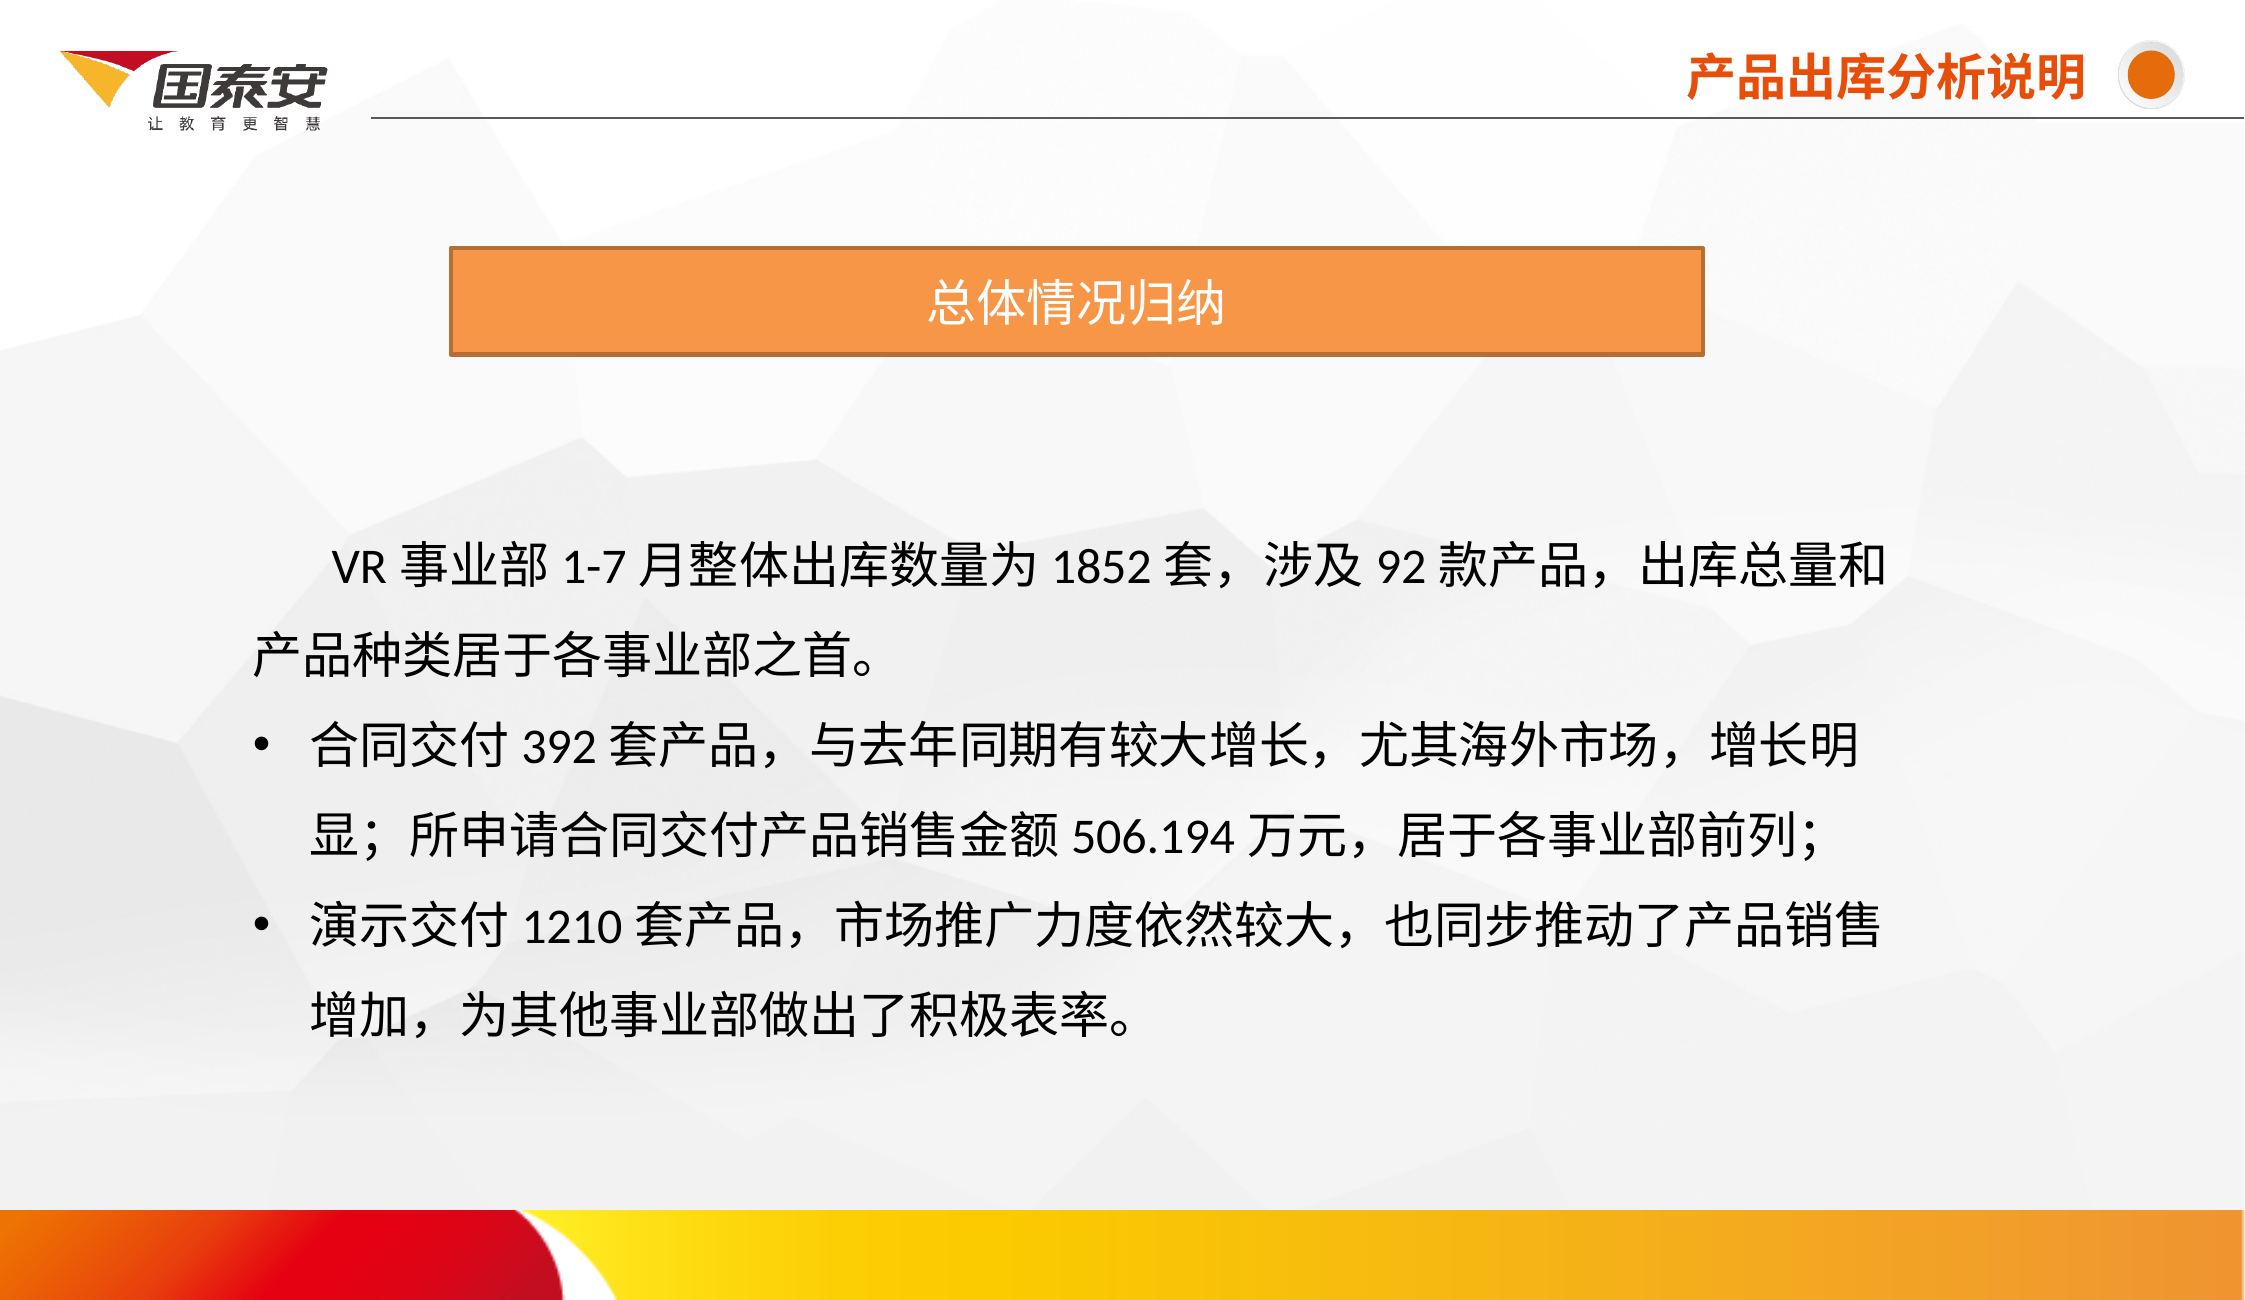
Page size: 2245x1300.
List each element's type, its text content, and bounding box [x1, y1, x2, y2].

text_box 总体情况归纳 [449, 246, 1705, 357]
picture [0, 0, 2245, 1300]
text_box VR事业部1-7月整体出库数量为1852套，涉及92款产品，出库总量和产品种类居于各事业部之首。 合同交付392套产品，与去年同期有较大增长，尤其海外市场，增长明显；所申请合同交付产品销售金额506.194万元，居于各事业部前列； 演示交付1210套产品，市场推广力度依然较大，也同步推动了产品销售增加，为其他事业部做出了积极表率。 [238, 496, 1916, 1051]
list 产品出库分析说明 [1240, 37, 2101, 121]
